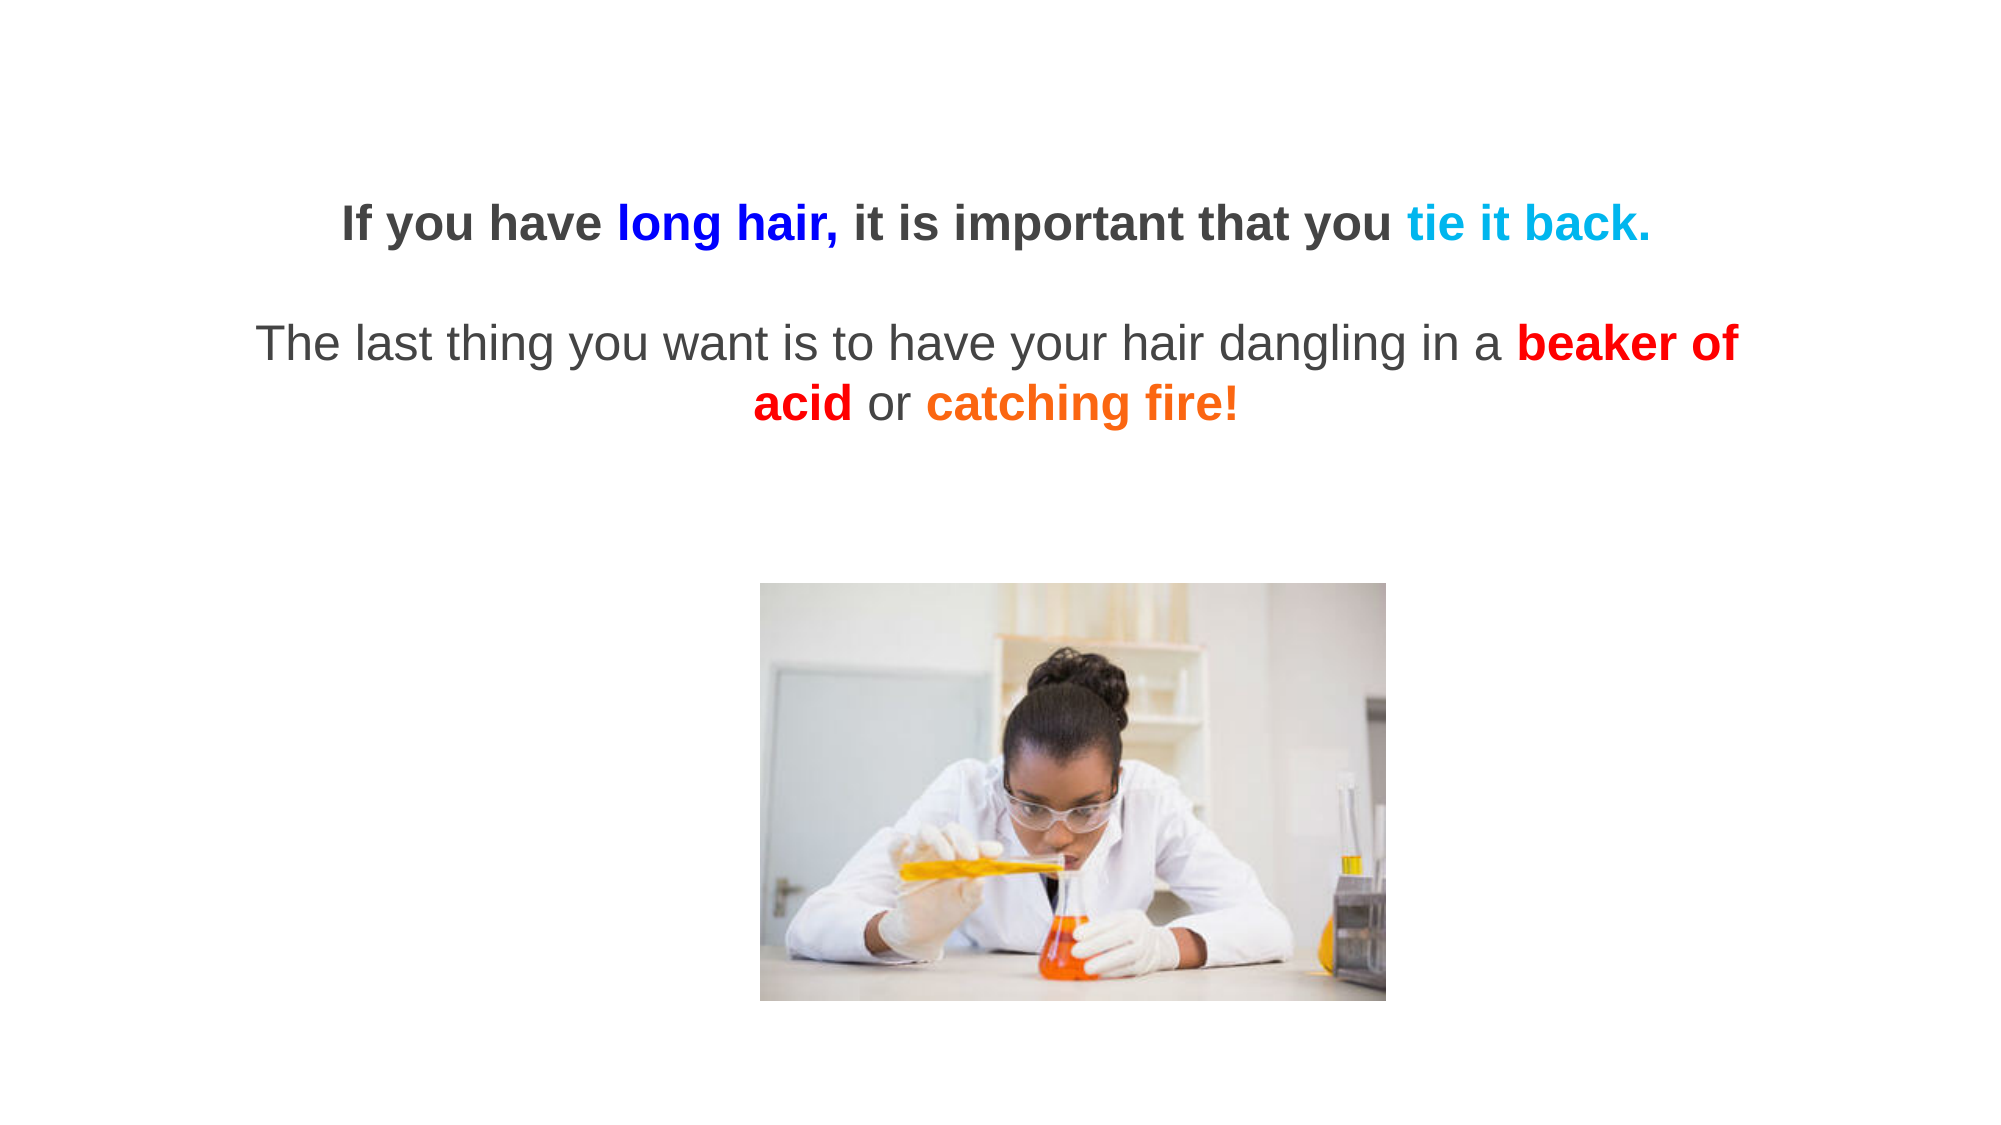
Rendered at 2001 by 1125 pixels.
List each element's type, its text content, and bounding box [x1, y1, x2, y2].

picture [760, 583, 1386, 1001]
text_box If you have long hair, it is important that you tie it back. The last thing you want is to have your hair dangling in a beaker of acid or catching fire! [99, 182, 1894, 438]
